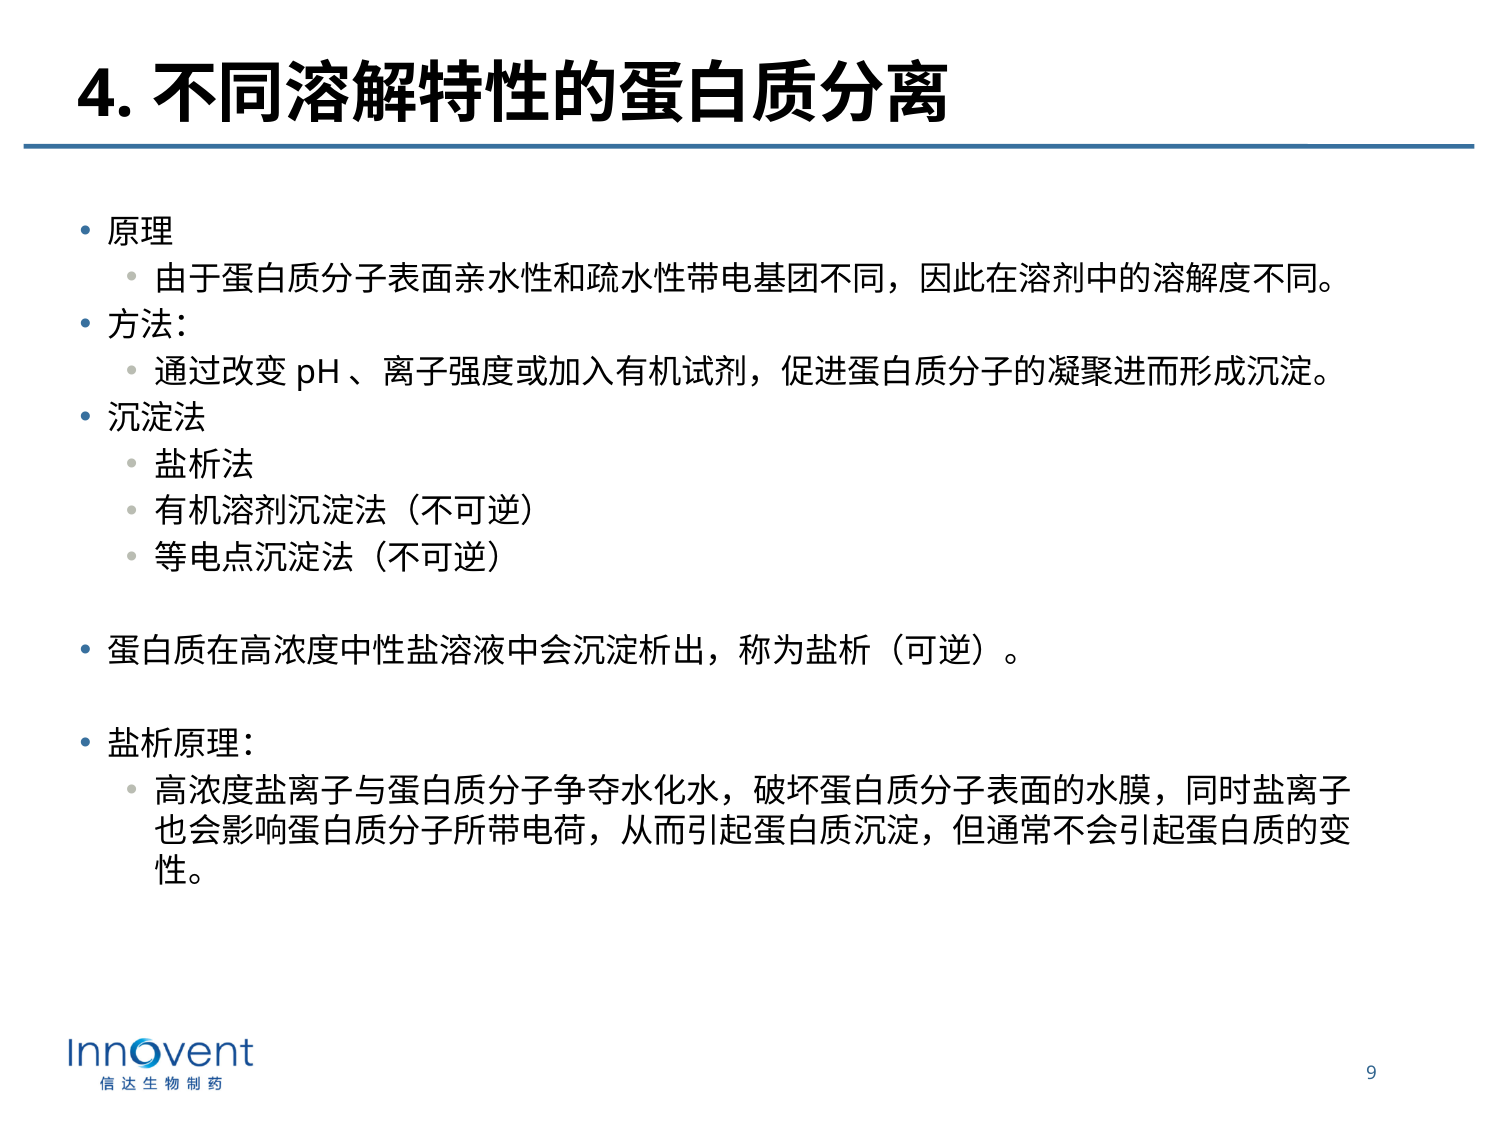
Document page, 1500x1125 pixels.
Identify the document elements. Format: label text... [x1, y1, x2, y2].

picture [63, 1036, 263, 1092]
list 原理 由于蛋白质分子表面亲水性和疏水性带电基团不同，因此在溶剂中的溶解度不同。 方法： 通过改变pH、离子强度或加入有机试剂，促进蛋白质分子的凝聚进而形成沉淀。 沉淀法 盐析法 有机溶剂沉淀法（不可逆） 等电点沉淀法（不可逆） 蛋白质在高浓度中性盐溶液中会沉淀析出，称为盐析（可逆）。 盐析原理： 高浓度盐离子与蛋白质分子争夺水化水，破坏蛋白质分子表面的水膜，同时盐离子也会影响蛋白质分子所带电荷，从而引起蛋白质沉淀，但通常不会引起蛋白质的变性。 [64, 202, 1397, 1013]
title 4.不同溶解特性的蛋白质分离 [62, 0, 1373, 138]
